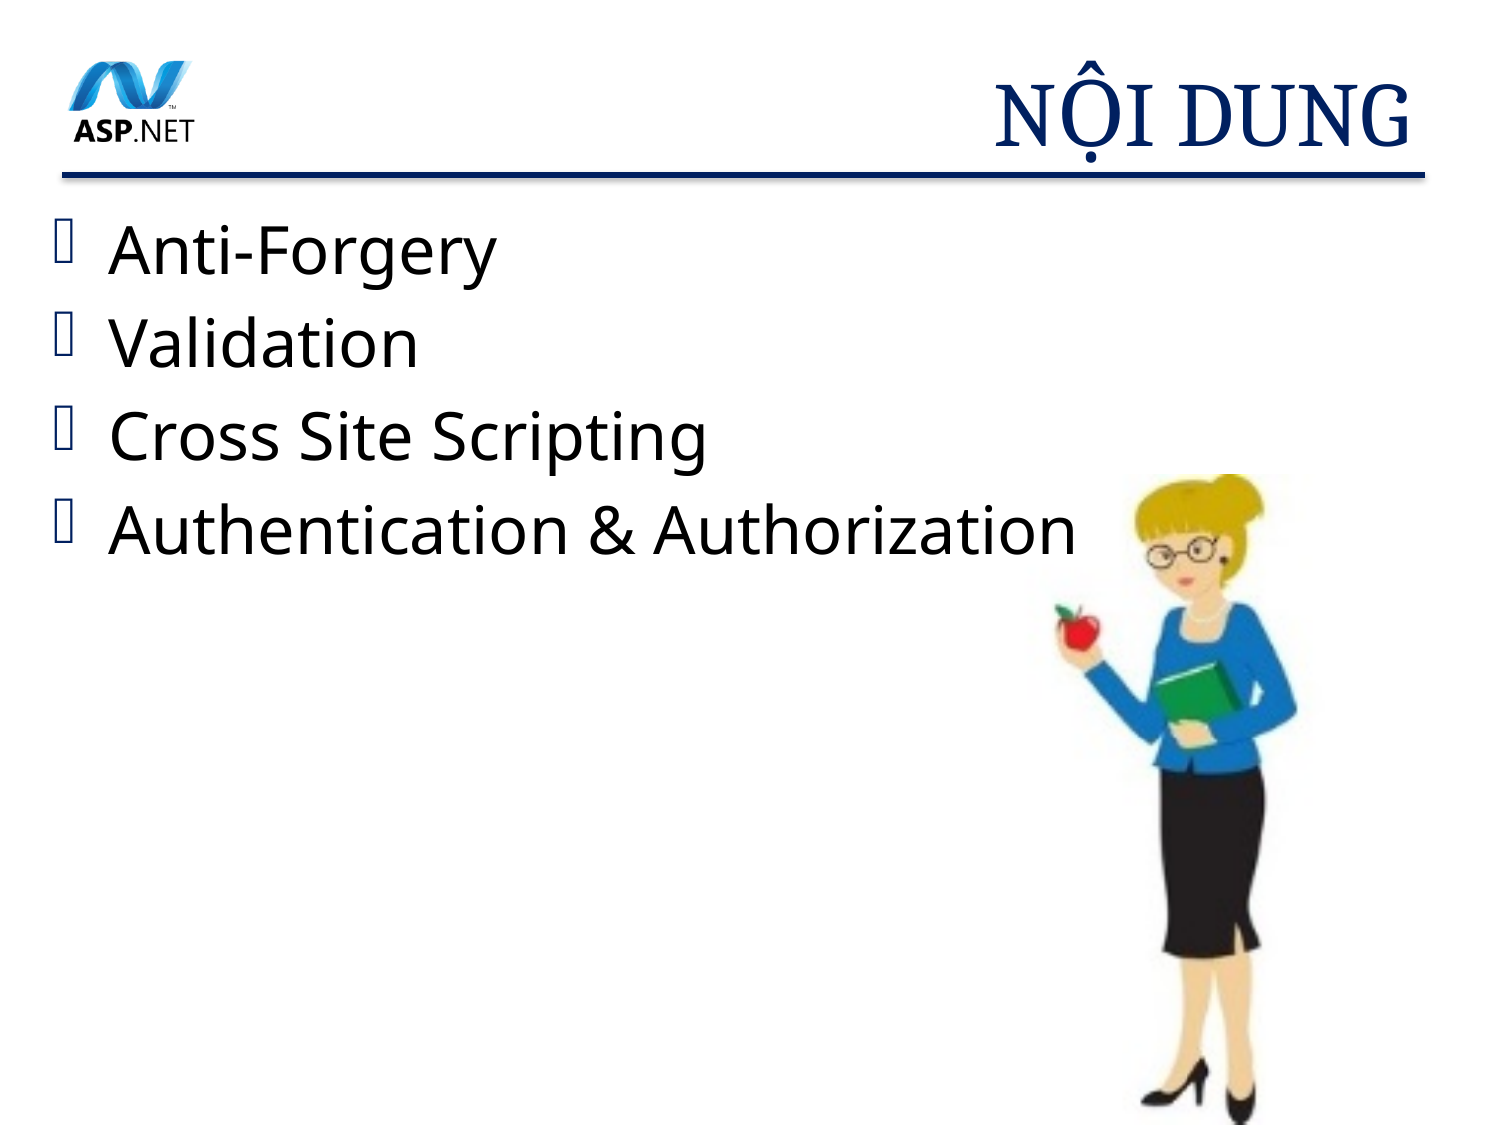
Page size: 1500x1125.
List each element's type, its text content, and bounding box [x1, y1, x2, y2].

picture [37, 31, 225, 174]
list Anti-Forgery Validation Cross Site Scripting Authentication & Authorization [37, 200, 1425, 1005]
title Nội dung [217, 45, 1425, 175]
picture [849, 474, 1500, 1125]
